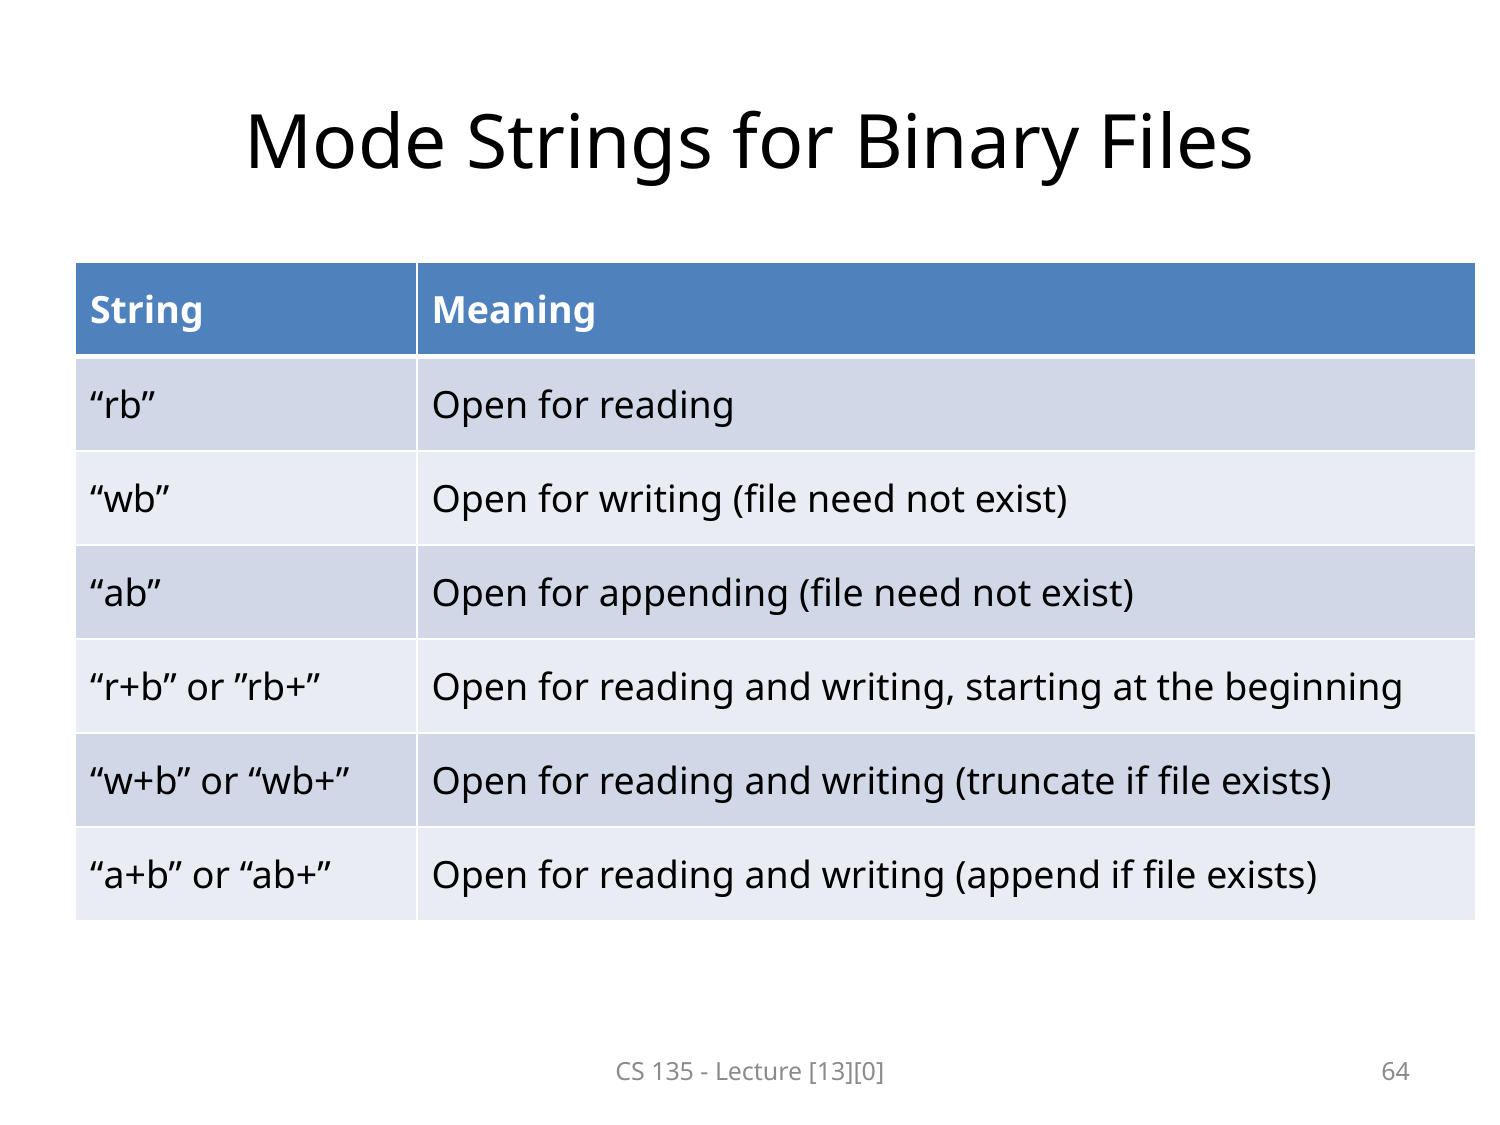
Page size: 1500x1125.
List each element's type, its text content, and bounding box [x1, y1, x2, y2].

table_header String [76, 263, 416, 354]
table_cell “w+b” or “wb+” [76, 734, 416, 826]
table_cell Open for reading and writing (truncate if file exists) [418, 734, 1475, 826]
table_cell “rb” [76, 359, 416, 450]
slide_number 64 [1074, 1042, 1425, 1103]
table_header Meaning [418, 263, 1475, 354]
table_cell “a+b” or “ab+” [76, 828, 416, 920]
table_cell Open for reading and writing, starting at the beginning [418, 640, 1475, 732]
table_cell Open for reading [418, 359, 1475, 450]
table_cell “ab” [76, 546, 416, 638]
table_cell “r+b” or ”rb+” [76, 640, 416, 732]
table_cell Open for writing (file need not exist) [418, 452, 1475, 544]
table_cell Open for appending (file need not exist) [418, 546, 1475, 638]
table_cell “wb” [76, 452, 416, 544]
table_cell Open for reading and writing (append if file exists) [418, 828, 1475, 920]
footer CS 135 - Lecture [13][0] [512, 1042, 988, 1103]
title Mode Strings for Binary Files [75, 45, 1425, 233]
